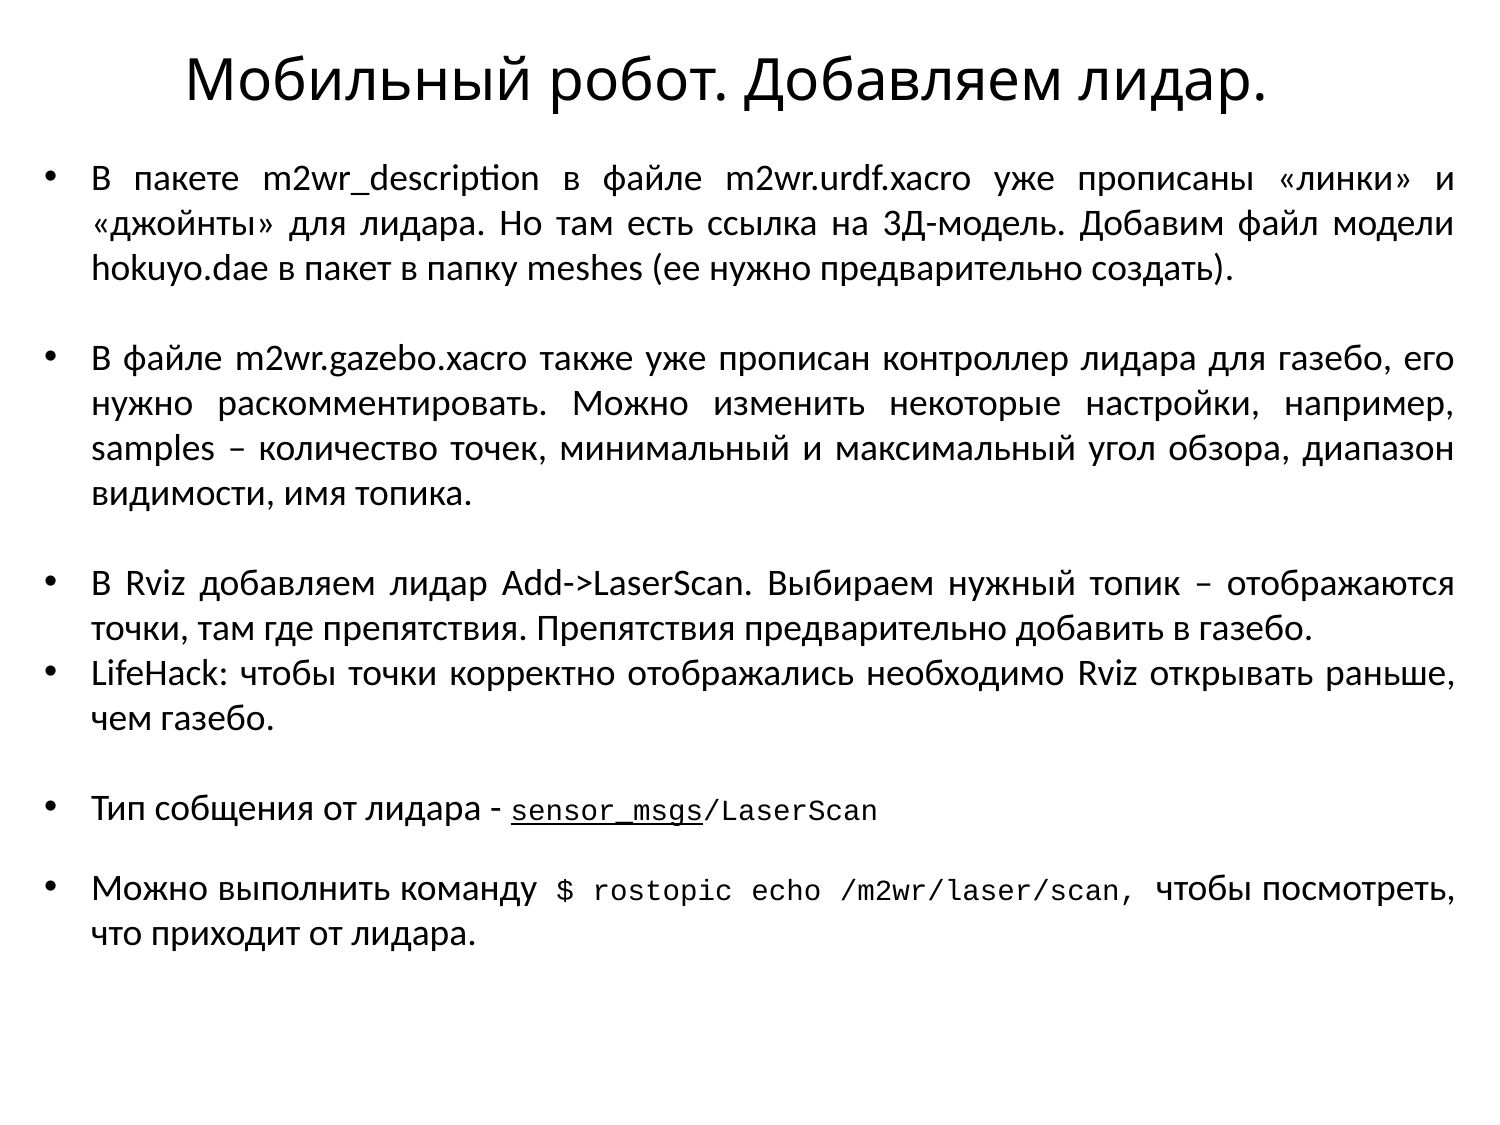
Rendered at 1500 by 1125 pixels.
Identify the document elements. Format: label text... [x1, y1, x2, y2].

text_box В пакете m2wr_description в файле m2wr.urdf.xacro уже прописаны «линки» и «джойнты» для лидара. Но там есть ссылка на 3Д-модель. Добавим файл модели hokuyo.dae в пакет в папку meshes (ее нужно предварительно создать). В файле m2wr.gazebo.xacro также уже прописан контроллер лидара для газебо, его нужно раскомментировать. Можно изменить некоторые настройки, например, samples – количество точек, минимальный и максимальный угол обзора, диапазон видимости, имя топика. В Rviz добавляем лидар Add->LaserScan. Выбираем нужный топик – отображаются точки, там где препятствия. Препятствия предварительно добавить в газебо. LifeHack: чтобы точки корректно отображались необходимо Rviz открывать раньше, чем газебо. Тип собщения от лидара - sensor_msgs/LaserScan Можно выполнить команду $ rostopic echo /m2wr/laser/scan, чтобы посмотреть, что приходит от лидара. [29, 145, 1471, 1006]
title Мобильный робот. Добавляем лидар. [58, 35, 1395, 129]
